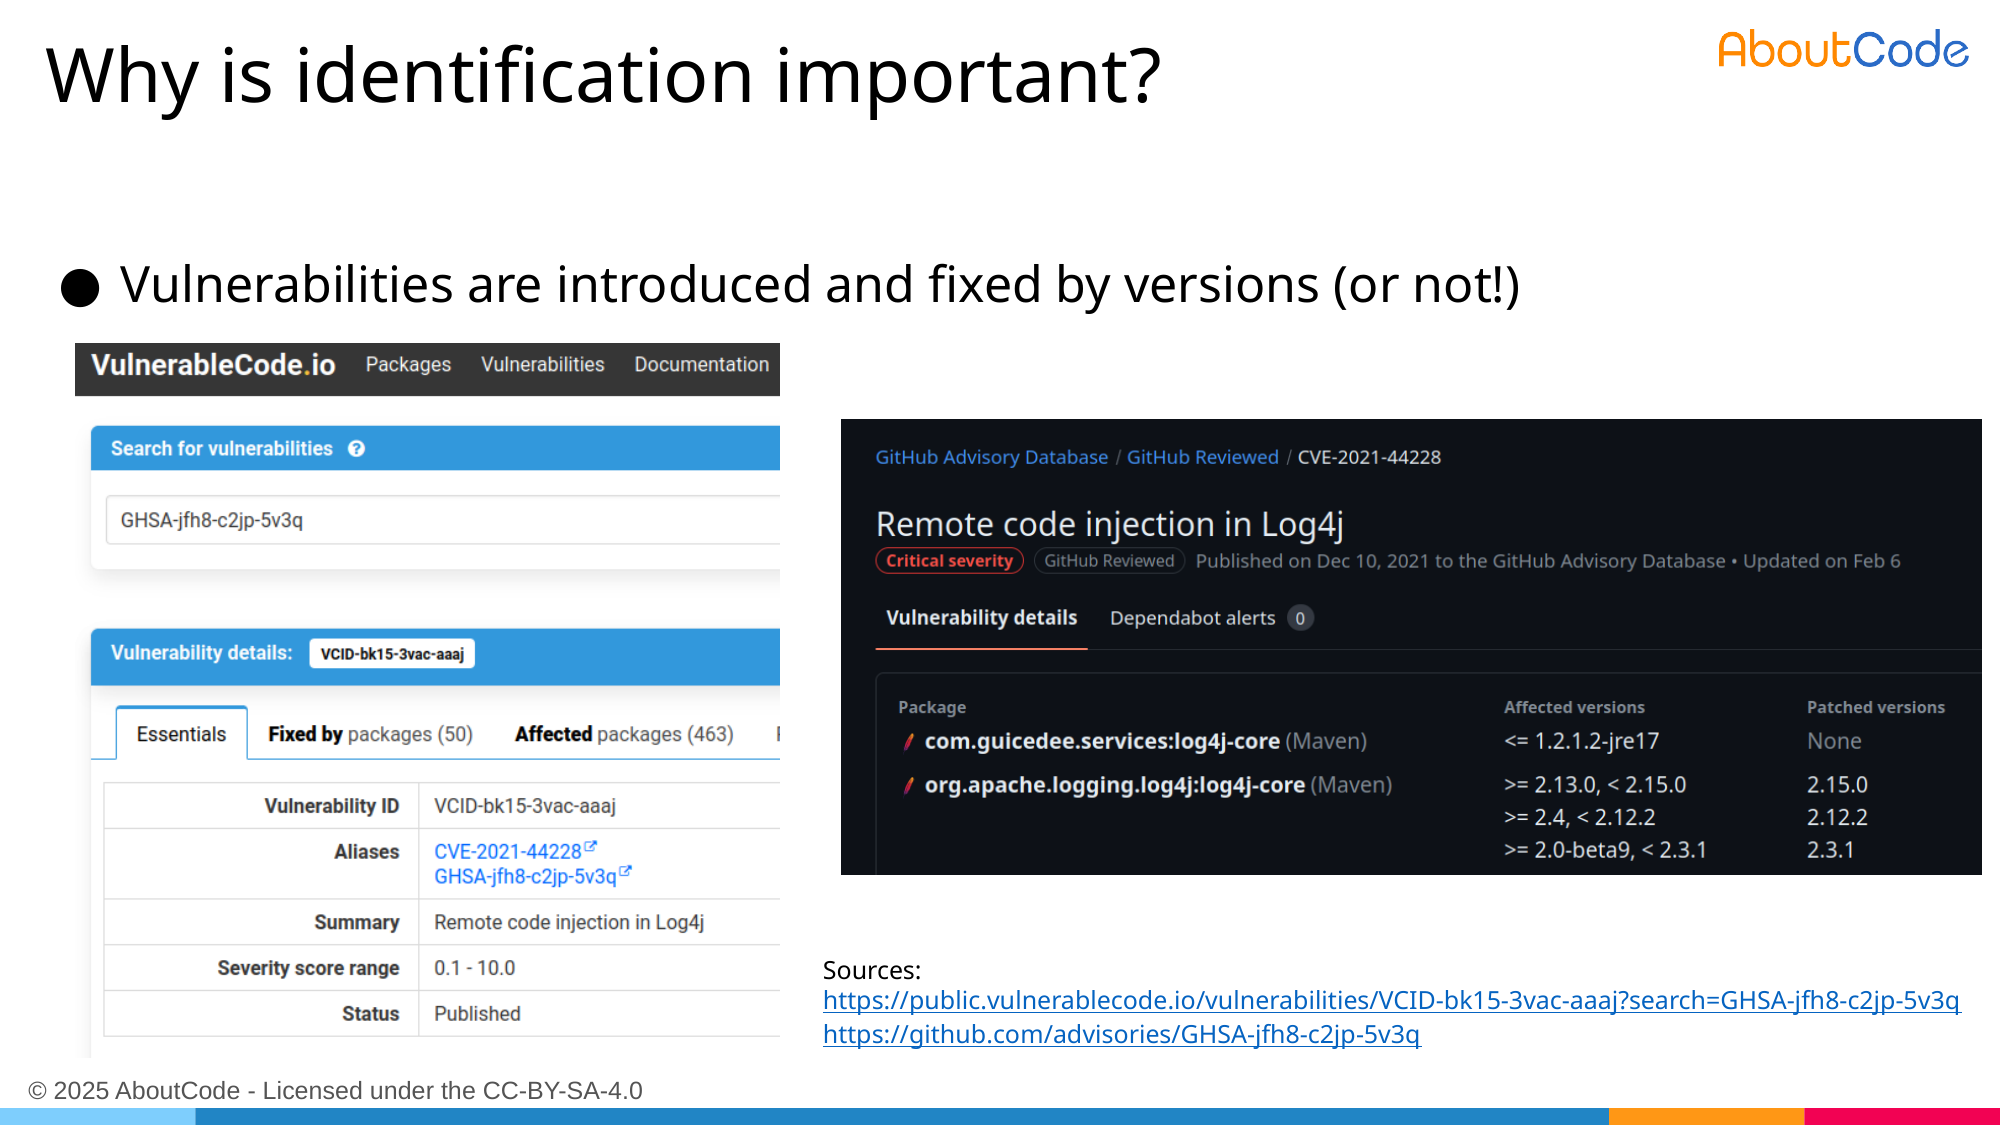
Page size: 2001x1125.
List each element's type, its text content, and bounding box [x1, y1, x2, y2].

picture [1807, 29, 1969, 67]
list Vulnerabilities are introduced and fixed by versions (or not!) [30, 228, 1982, 1071]
text_box Sources: https://public.vulnerablecode.io/vulnerabilities/VCID-bk15-3vac-aaaj?search=GHSA-jfh8-c2jp-5v3q https://github.com/advisories/GHSA-jfh8-c2jp-5v3q [807, 939, 1983, 1071]
picture [840, 419, 1983, 875]
picture [74, 343, 781, 1058]
title Why is identification important? [30, 20, 1807, 133]
